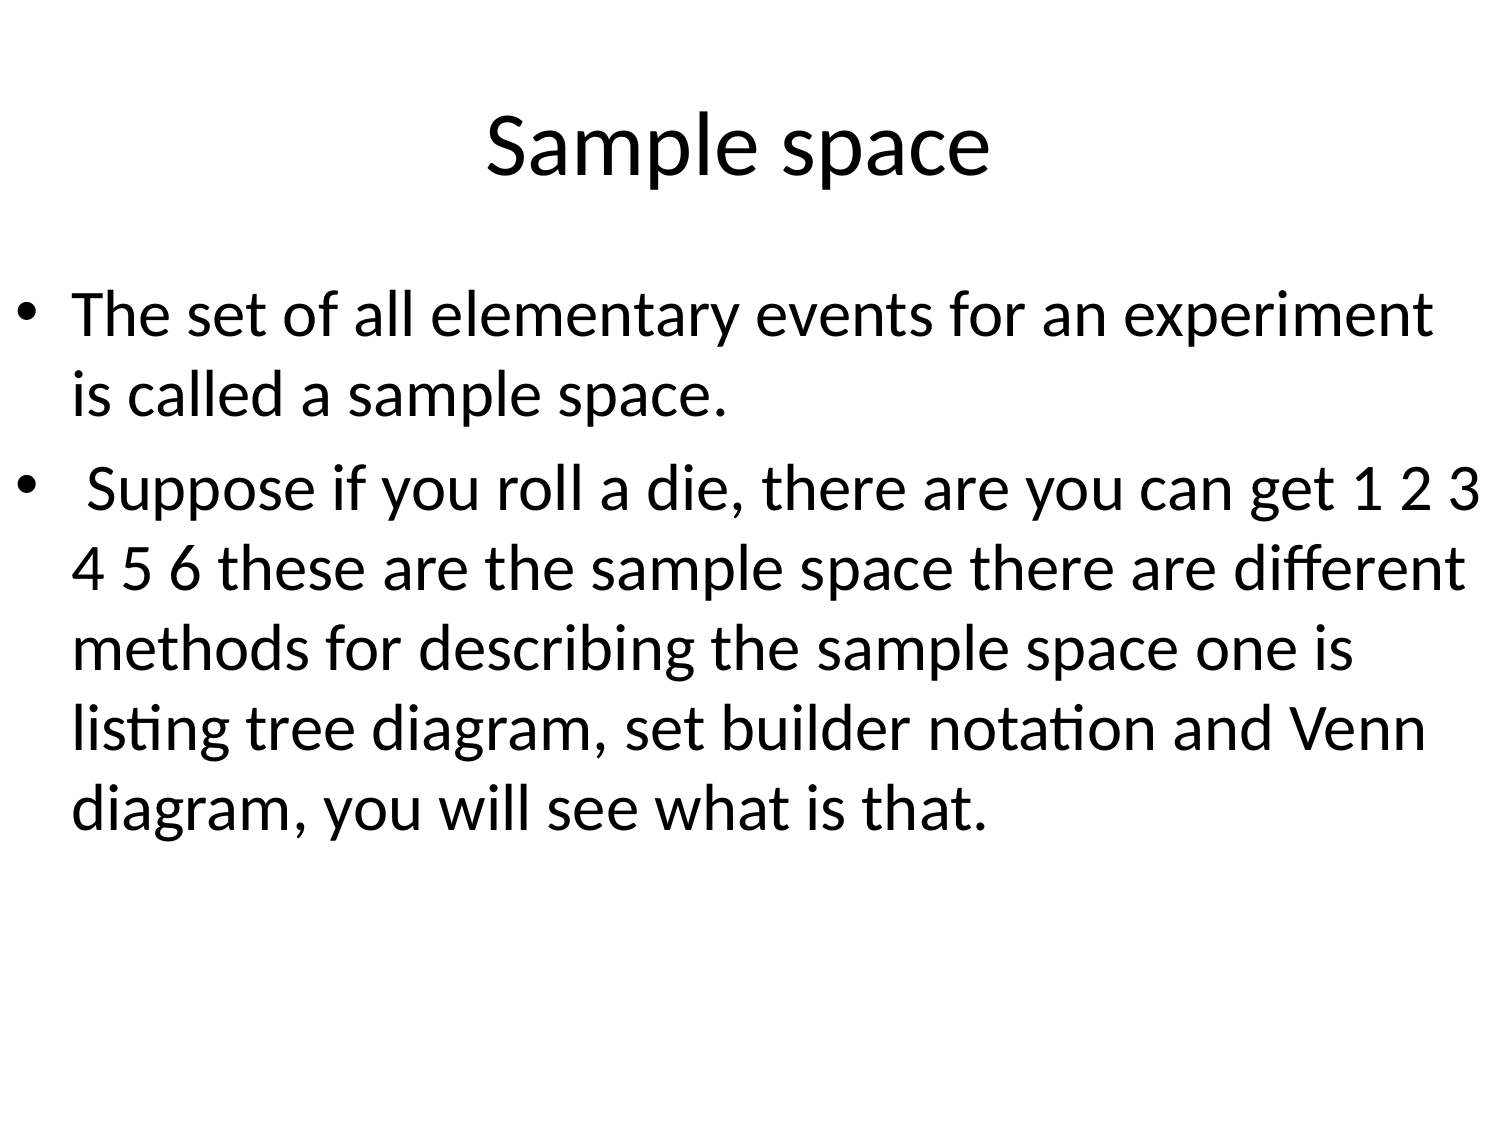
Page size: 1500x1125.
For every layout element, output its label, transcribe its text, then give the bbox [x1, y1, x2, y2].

title Sample space [75, 45, 1425, 233]
list The set of all elementary events for an experiment is called a sample space. Suppose if you roll a die, there are you can get 1 2 3 4 5 6 these are the sample space there are different methods for describing the sample space one is listing tree diagram, set builder notation and Venn diagram, you will see what is that. [0, 262, 1500, 1005]
